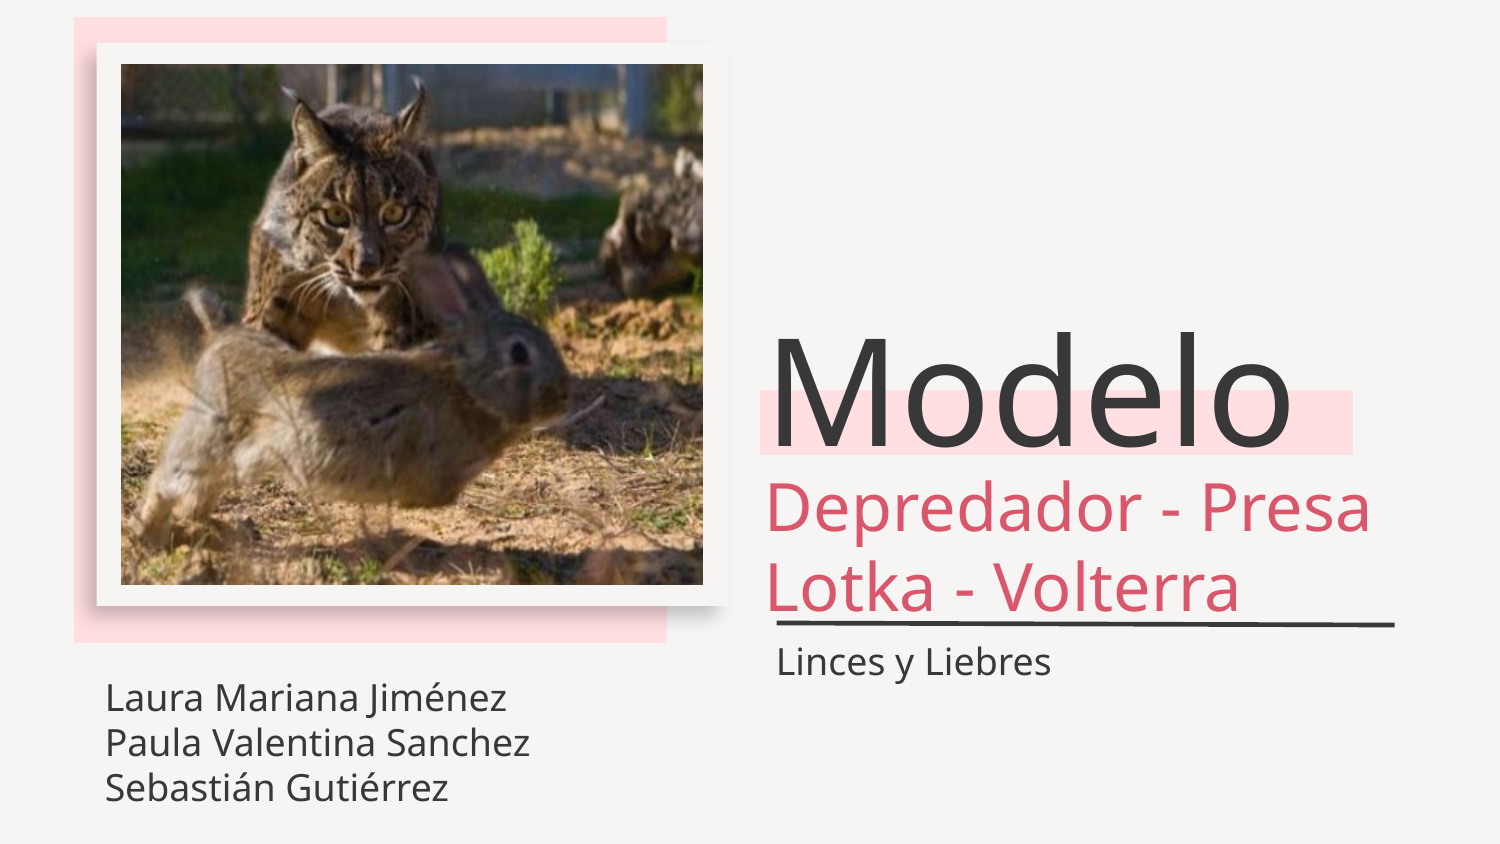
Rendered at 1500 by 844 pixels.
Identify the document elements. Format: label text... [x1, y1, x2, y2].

subtitle Linces y Liebres [760, 623, 1238, 701]
subtitle Laura Mariana Jiménez Paula Valentina Sanchez Sebastián Gutiérrez [89, 659, 653, 737]
subtitle Depredador - Presa Lotka - Volterra [749, 493, 1500, 596]
text_box [75, 17, 667, 643]
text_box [776, 622, 1395, 626]
text_box [96, 42, 729, 606]
title Modelo [749, 378, 1364, 492]
picture [121, 64, 704, 586]
